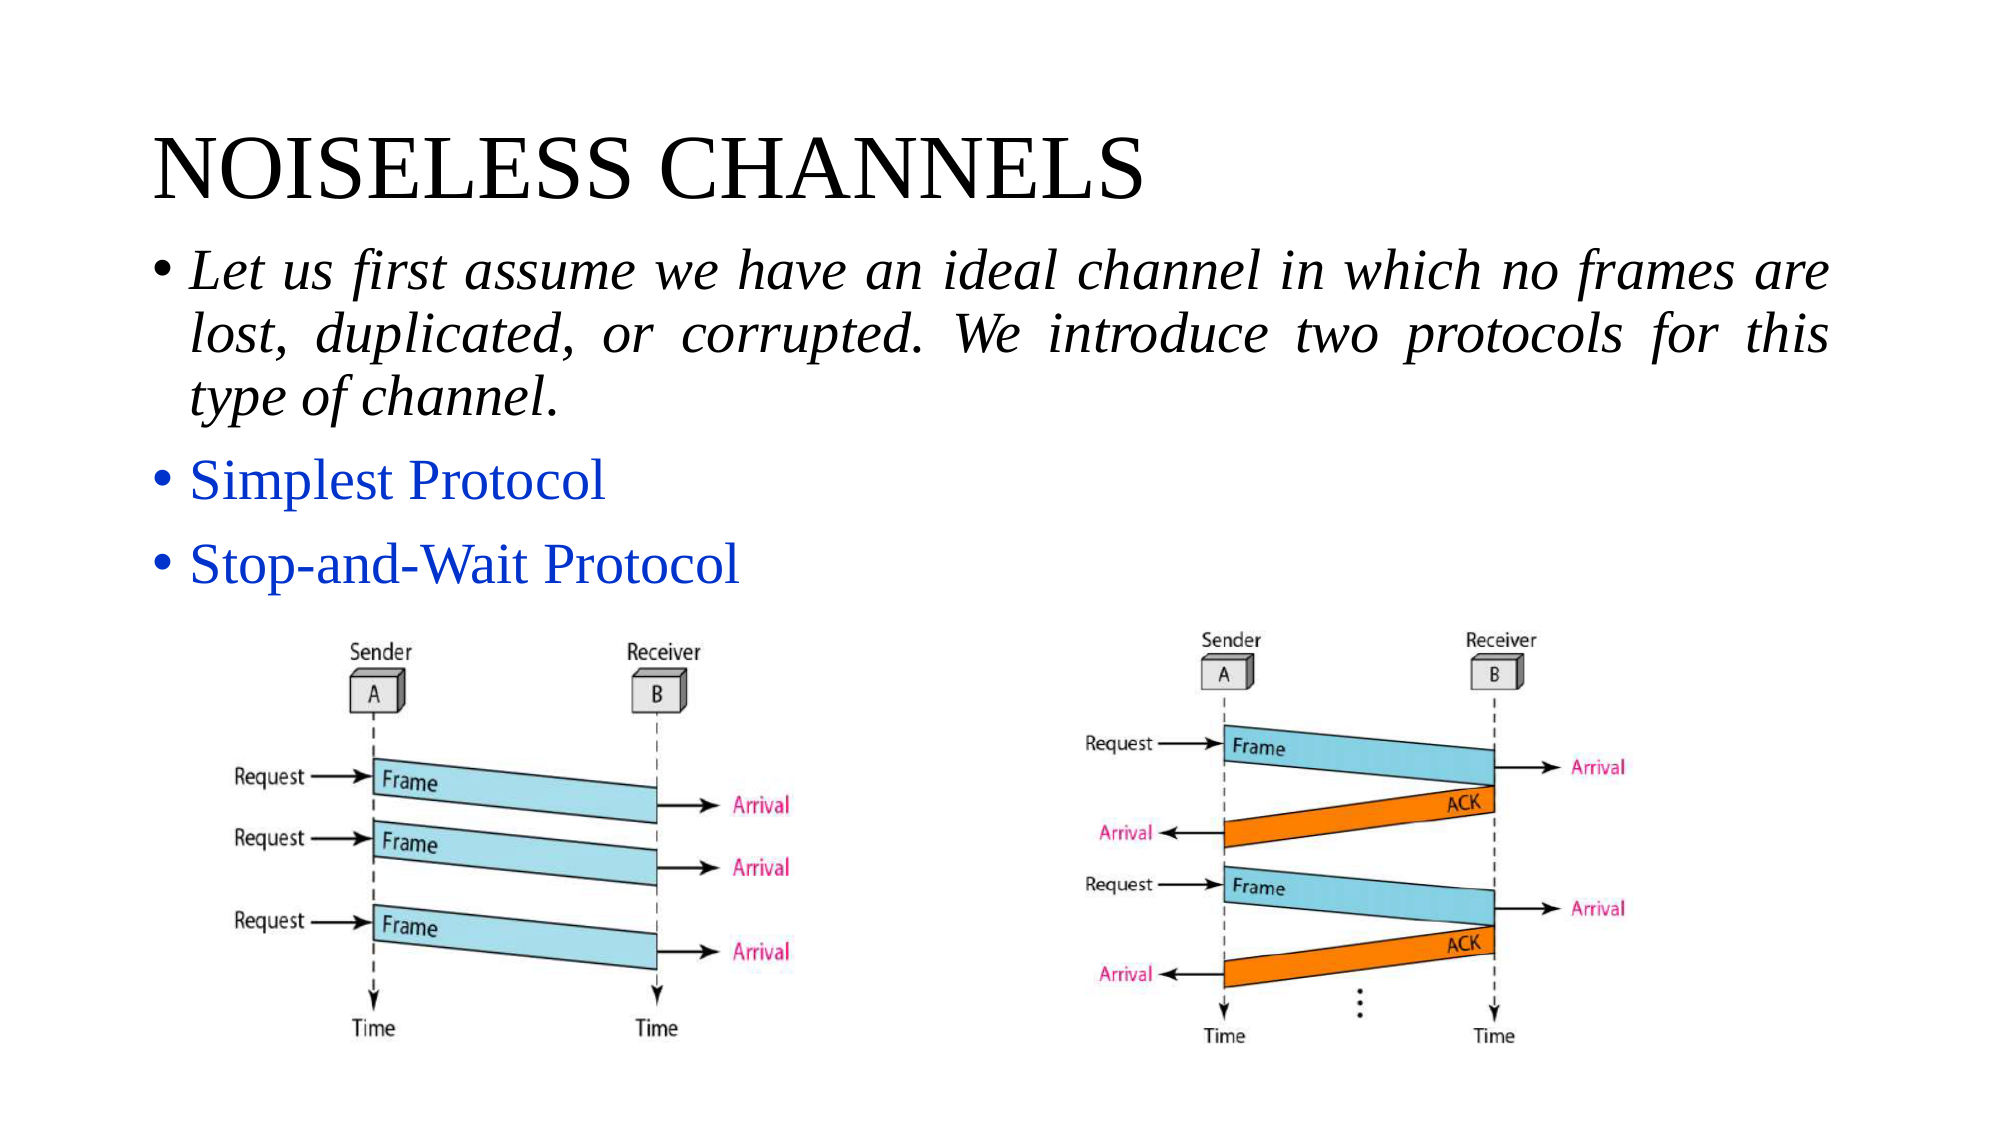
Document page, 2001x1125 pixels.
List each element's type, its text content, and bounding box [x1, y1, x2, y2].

picture [1084, 625, 1633, 1048]
title NOISELESS CHANNELS [137, 59, 1863, 278]
list Let us first assume we have an ideal channel in which no frames are lost, duplicated, or corrupted. We introduce two protocols for this type of channel. Simplest Protocol Stop-and-Wait Protocol [137, 231, 1847, 606]
picture [230, 625, 796, 1048]
